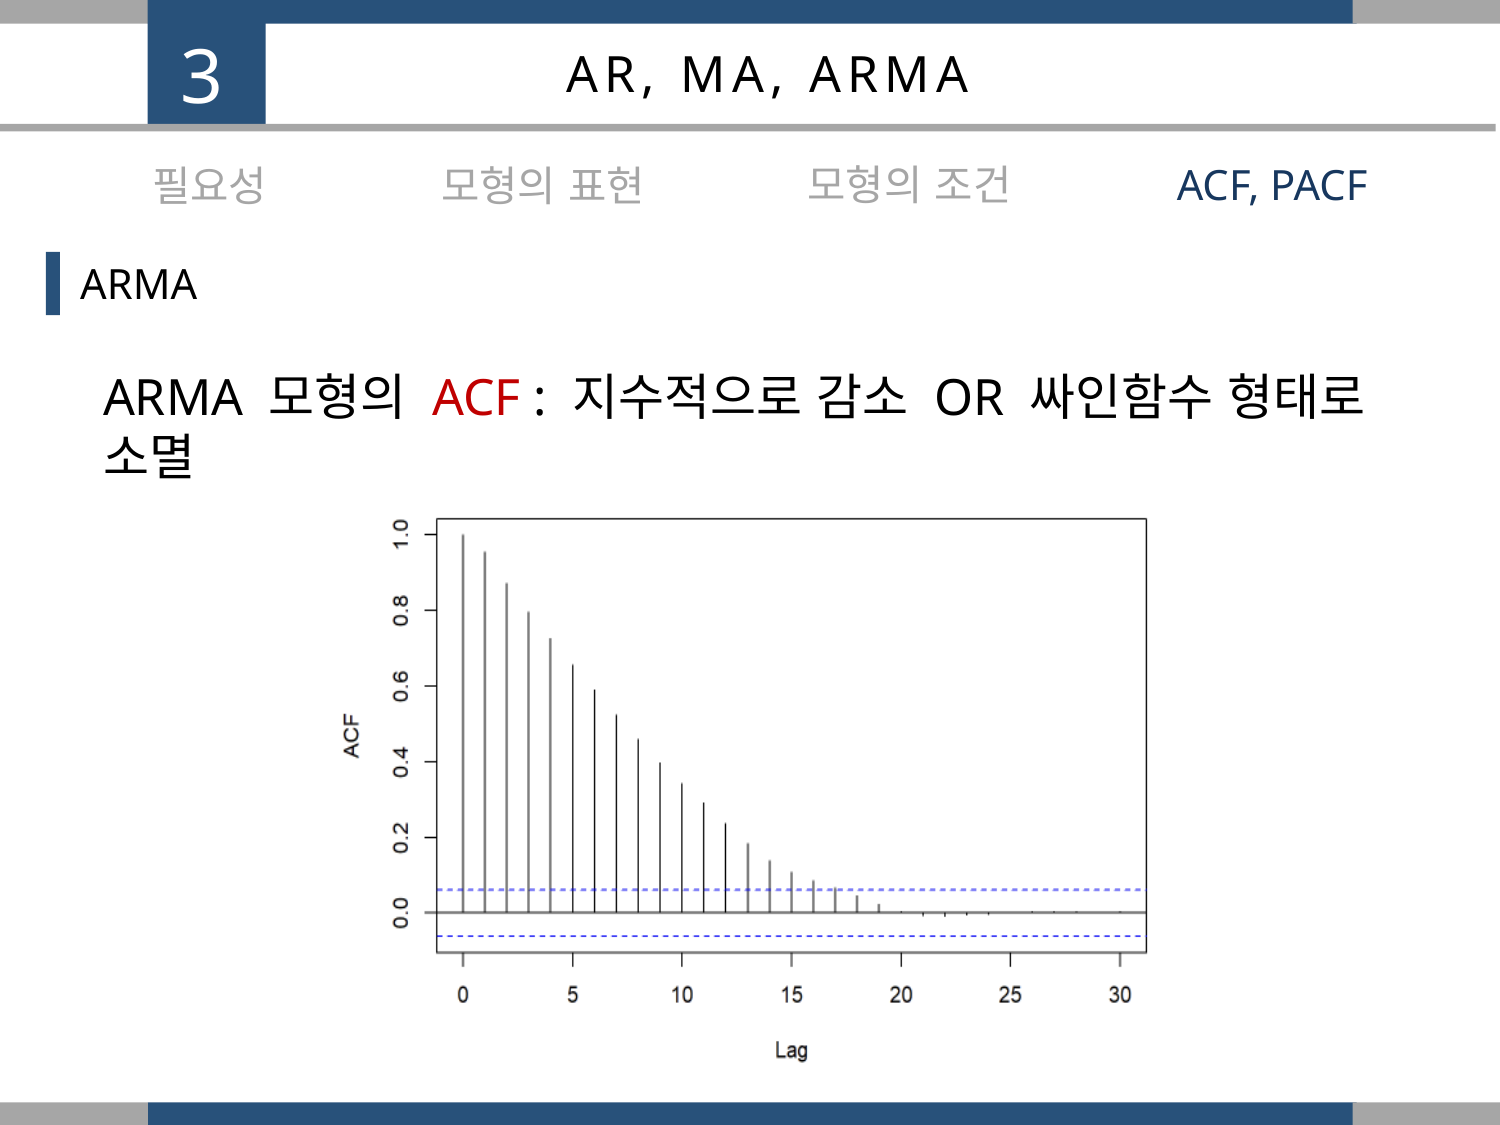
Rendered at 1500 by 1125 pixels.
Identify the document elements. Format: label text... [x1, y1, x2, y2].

text_box 필요성 [62, 152, 358, 217]
text_box ACF, PACF [1124, 151, 1420, 216]
text_box [145, 0, 268, 122]
text_box 모형의 표현 [395, 152, 691, 218]
text_box 3 [136, 21, 267, 127]
text_box ARMA 모형의 ACF : 지수적으로 감소 OR 싸인함수 형태로 소멸 [88, 357, 1412, 493]
picture [330, 494, 1170, 1091]
text_box [0, 122, 1498, 133]
text_box AR, MA, ARMA [454, 34, 1081, 110]
text_box 모형의 조건 [761, 151, 1058, 216]
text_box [45, 250, 211, 317]
